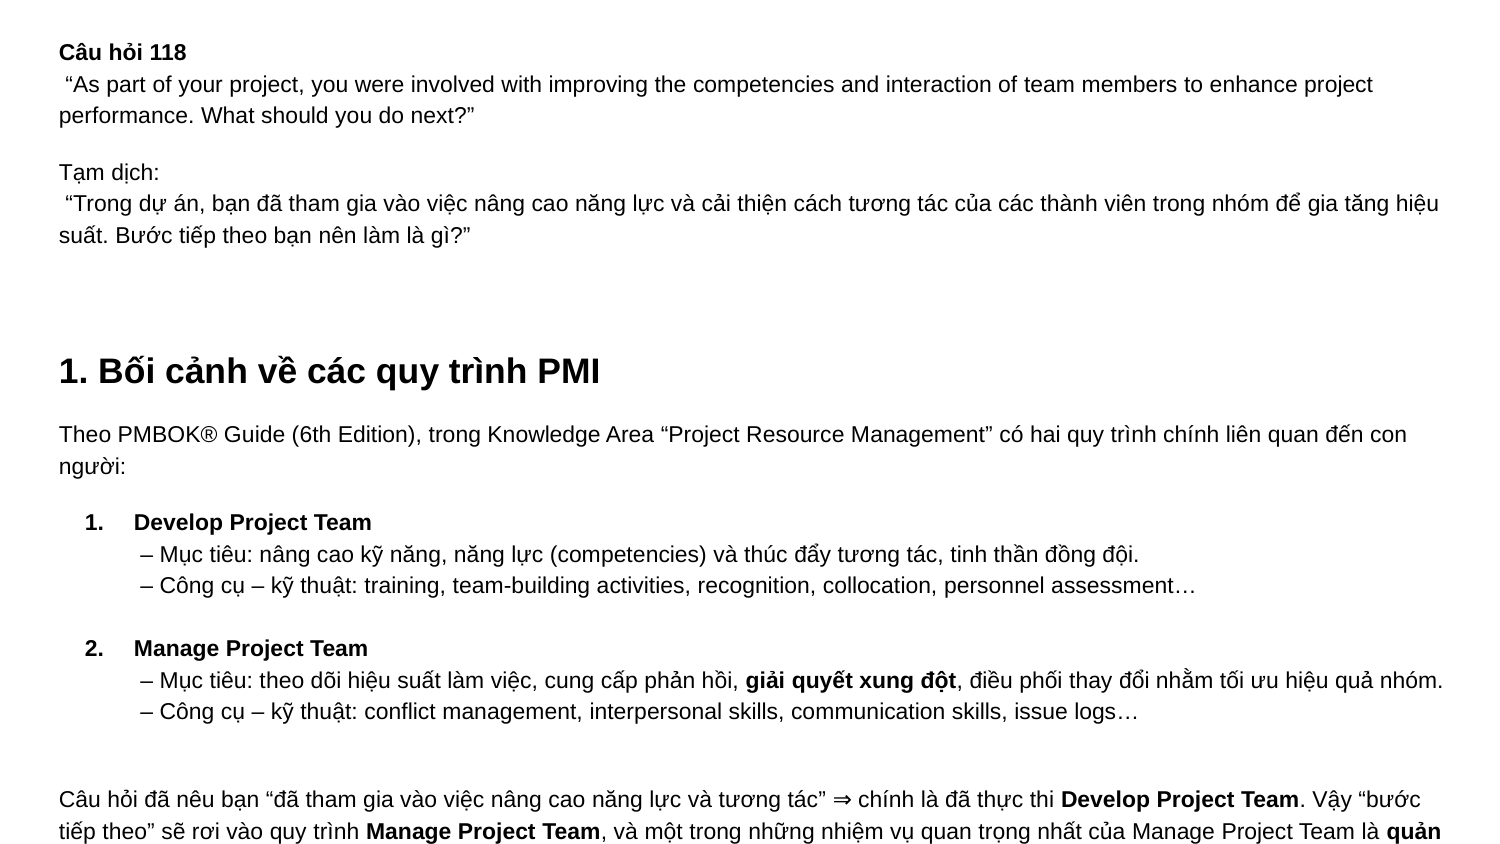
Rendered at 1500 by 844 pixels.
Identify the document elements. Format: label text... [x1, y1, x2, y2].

text_box Câu hỏi 118 “As part of your project, you were involved with improving the competencies and interaction of team members to enhance project performance. What should you do next?” Tạm dịch: “Trong dự án, bạn đã tham gia vào việc nâng cao năng lực và cải thiện cách tương tác của các thành viên trong nhóm để gia tăng hiệu suất. Bước tiếp theo bạn nên làm là gì?” 1. Bối cảnh về các quy trình PMI Theo PMBOK® Guide (6th Edition), trong Knowledge Area “Project Resource Management” có hai quy trình chính liên quan đến con người: Develop Project Team – Mục tiêu: nâng cao kỹ năng, năng lực (competencies) và thúc đẩy tương tác, tinh thần đồng đội. – Công cụ – kỹ thuật: training, team-building activities, recognition, collocation, personnel assessment… Manage Project Team – Mục tiêu: theo dõi hiệu suất làm việc, cung cấp phản hồi, giải quyết xung đột, điều phối thay đổi nhằm tối ưu hiệu quả nhóm. – Công cụ – kỹ thuật: conflict management, interpersonal skills, communication skills, issue logs… Câu hỏi đã nêu bạn “đã tham gia vào việc nâng cao năng lực và tương tác” ⇒ chính là đã thực thi Develop Project Team. Vậy “bước tiếp theo” sẽ rơi vào quy trình Manage Project Team, và một trong những nhiệm vụ quan trọng nhất của Manage Project Team là quản lý xung đột khi nó phát sinh. 2. Giải thích từng lựa chọn A. Create a staffing management plan – Đây là đầu ra của Plan Resource Management, diễn ra trước khi bạn phân bổ nhân sự và tổ chức team. B. Interact with others in the organization in a constructive way to understand political and interpersonal factors – Nói chung thuộc về stakeholder engagement hoặc organizational awareness, không phải bước kế tiếp sau khi đã xây dựng năng lực & tương tác nhóm. C. Create organization charts with appropriate position descriptions – Cũng là công việc của Plan Resource Management (thiết kế cấu trúc tổ chức, vai trò, trách nhiệm) – xảy ra trước Develop Team. D. Manage conflicts if they arise – Là một phần trọng yếu của Manage Project Team, quy trình sau Develop Project Team. – Sau khi nhóm đã “đơ” về kỹ năng & cách tương tác, bạn cần theo dõi, điều phối và đặc biệt là giải quyết xung đột để đảm bảo hiệu suất cao. ⇒ Đáp án đúng: D. Manage conflicts if they arise 3. Tóm tắt chu trình liên quan Plan Resource Management Acquire Project Team Develop Project Team ←– bạn đang thực hiện ở tình huống Manage Project Team ←– bước kế tiếp bao gồm giải quyết xung đột, nhận xét hiệu suất, coaching… Kết luận: vì câu hỏi đã mô tả bạn đang “nâng cao năng lực và tương tác” (Develop Team), bước hợp lý tiếp theo theo PMBOK® Guide là chuyển sang quy trình Manage Project Team, trong đó quản lý xung đột là nhiệm vụ then chốt. [43, 18, 1461, 837]
